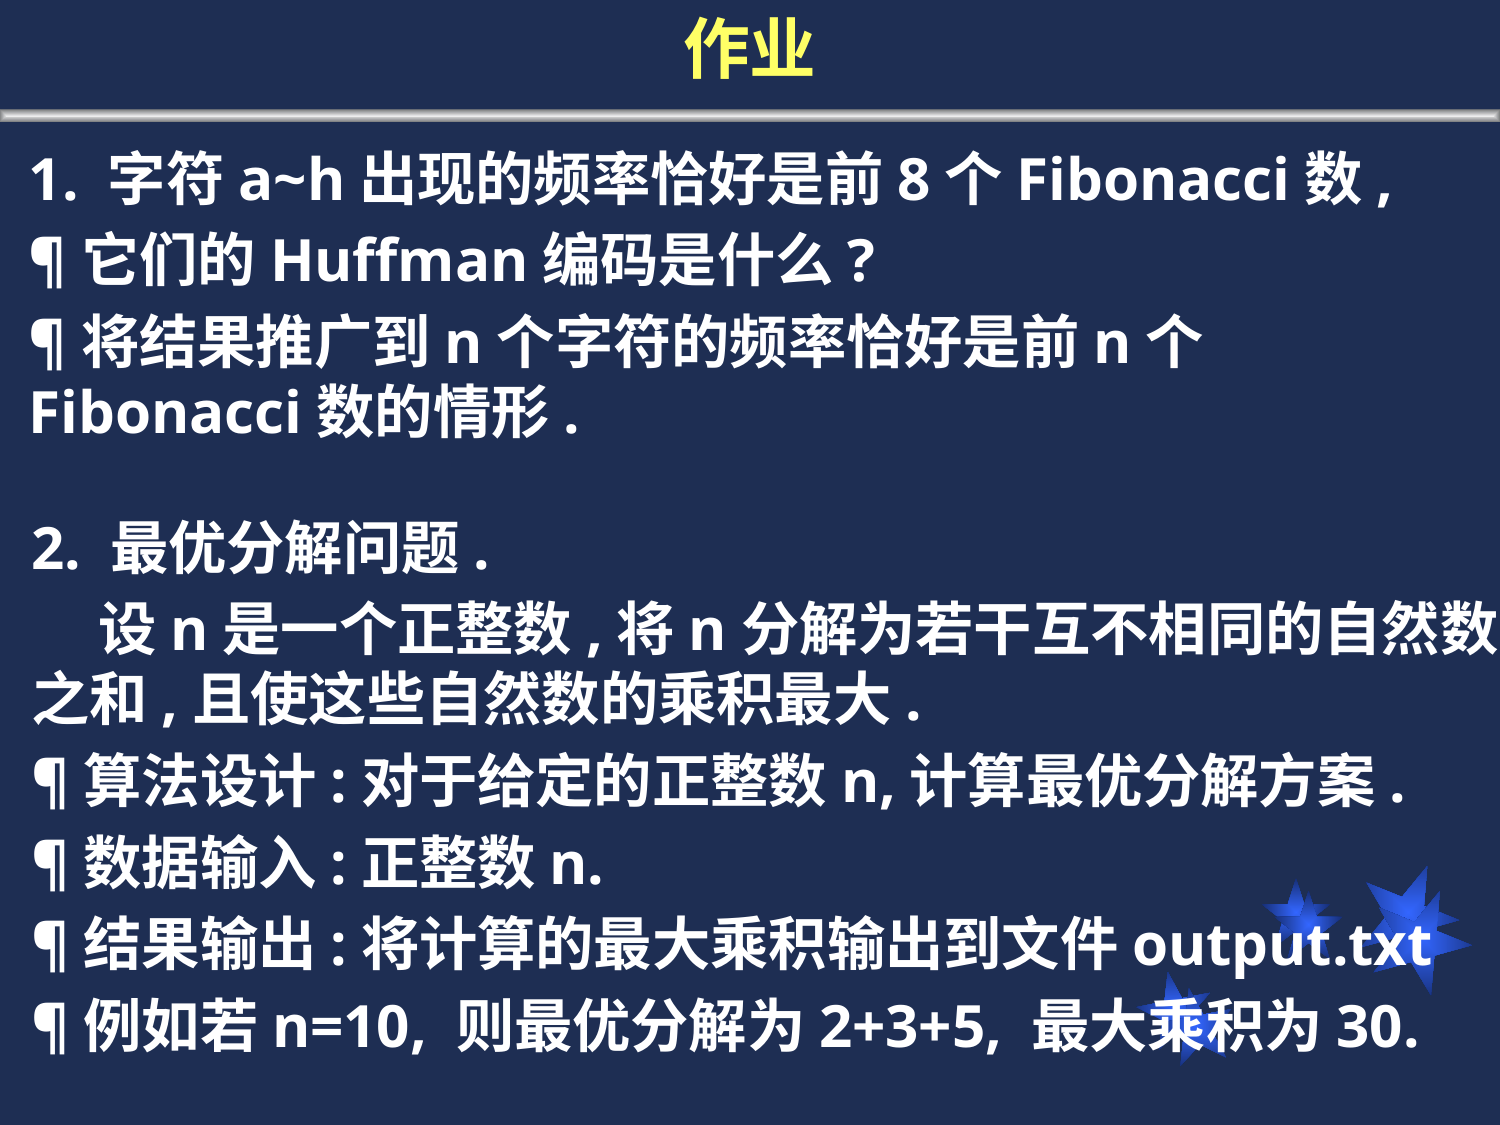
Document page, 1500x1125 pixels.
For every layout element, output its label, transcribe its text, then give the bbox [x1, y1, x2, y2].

text_box 2. 最优分解问题. 设n是一个正整数,将n分解为若干互不相同的自然数之和,且使这些自然数的乘积最大. ¶算法设计:对于给定的正整数n,计算最优分解方案. ¶数据输入:正整数n. ¶结果输出:将计算的最大乘积输出到文件output.txt ¶例如若n=10, 则最优分解为2+3+5, 最大乘积为30. [16, 503, 1500, 1067]
text_box 1. 字符a~h出现的频率恰好是前8个Fibonacci数, ¶它们的Huffman编码是什么? ¶将结果推广到n个字符的频率恰好是前n个Fibonacci数的情形. [14, 134, 1479, 453]
text_box 作业 [0, 0, 1500, 113]
